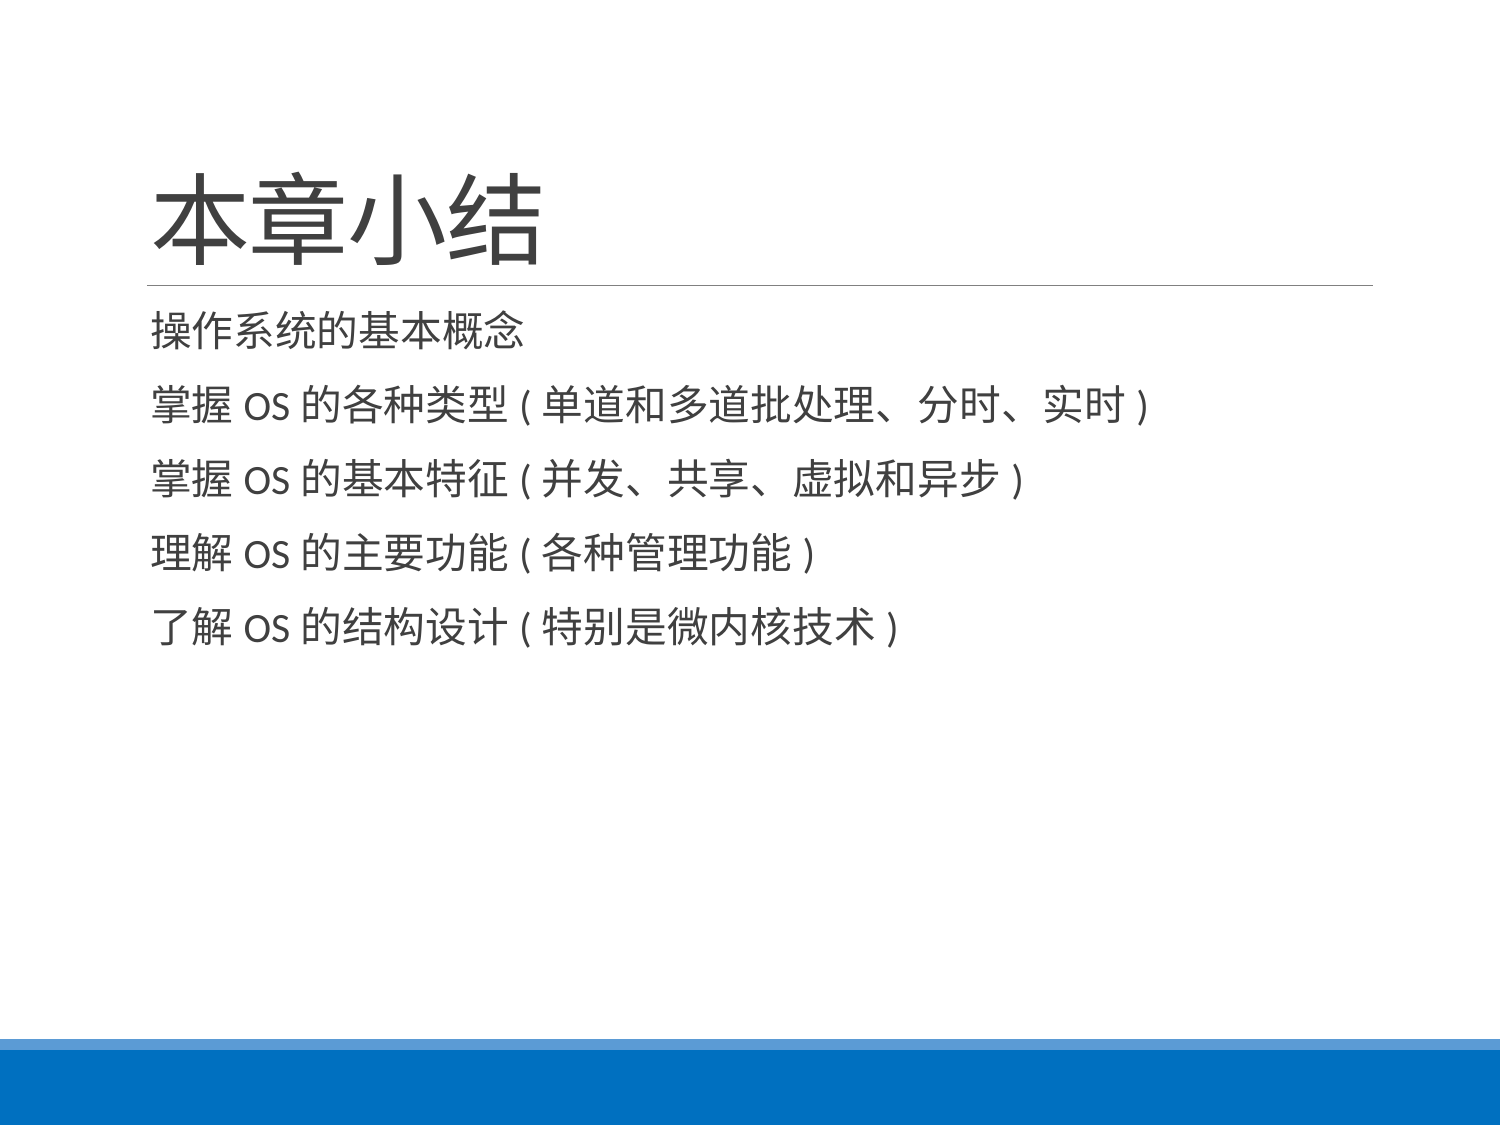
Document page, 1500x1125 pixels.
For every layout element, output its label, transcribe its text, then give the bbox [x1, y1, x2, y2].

title 本章小结 [135, 47, 1373, 285]
list 操作系统的基本概念 掌握OS的各种类型(单道和多道批处理、分时、实时) 掌握OS的基本特征(并发、共享、虚拟和异步) 理解OS的主要功能(各种管理功能) 了解OS的结构设计(特别是微内核技术) [135, 302, 1373, 963]
